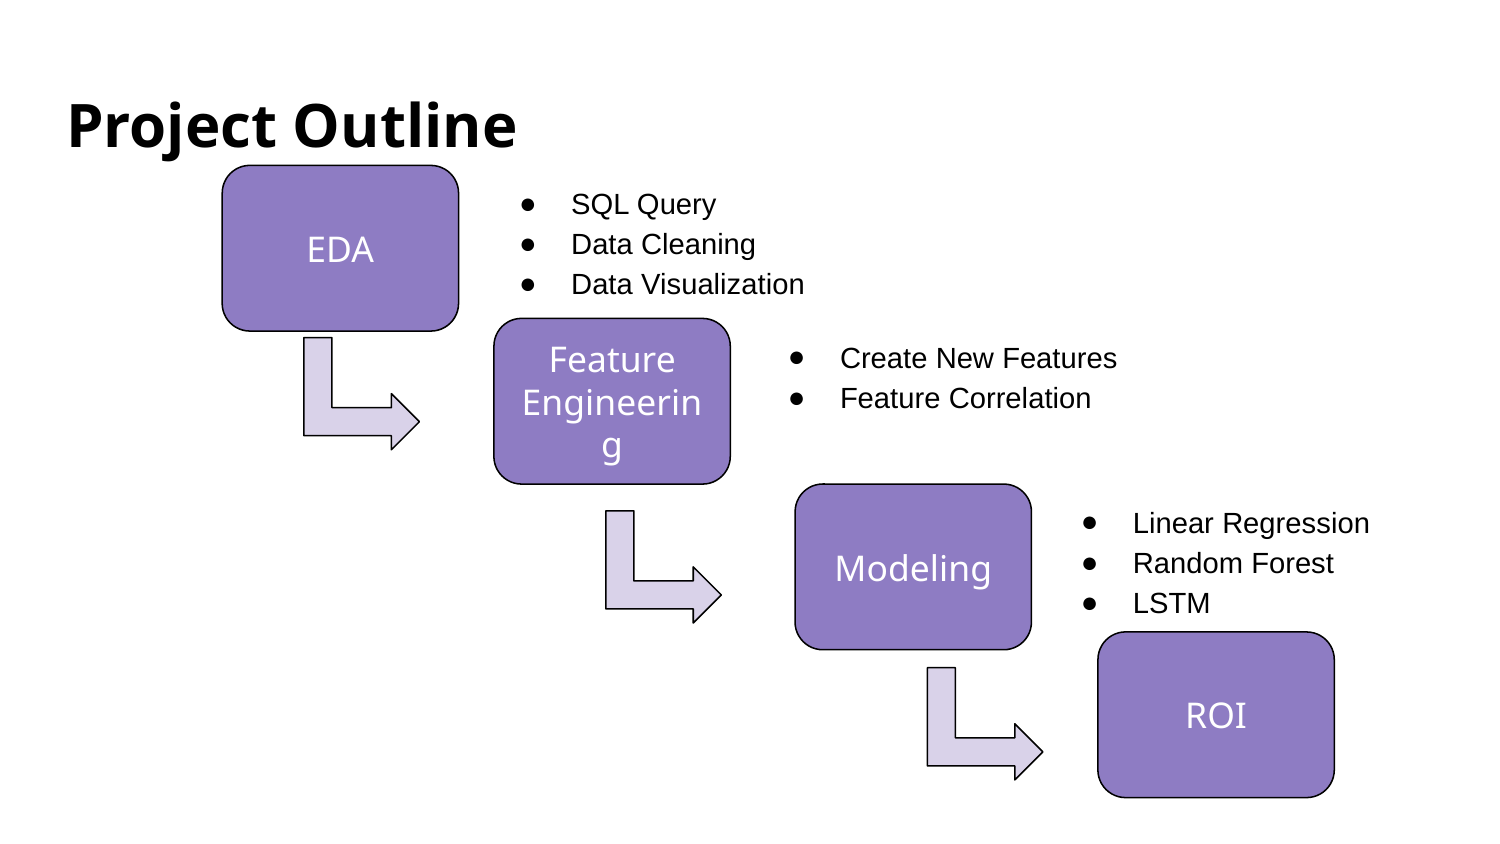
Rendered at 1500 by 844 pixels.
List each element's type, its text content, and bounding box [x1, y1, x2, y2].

text_box SQL Query Data Cleaning Data Visualization [481, 165, 974, 316]
text_box Linear Regression Random Forest LSTM [1042, 484, 1500, 675]
text_box [927, 667, 1043, 780]
text_box Feature Engineering [493, 318, 731, 485]
text_box [303, 337, 420, 450]
text_box EDA [222, 165, 459, 332]
text_box [605, 510, 722, 623]
text_box Modeling [795, 484, 1032, 650]
title Project Outline [51, 72, 1449, 176]
text_box Create New Features Feature Correlation [750, 319, 1243, 430]
text_box ROI [1097, 675, 1335, 798]
